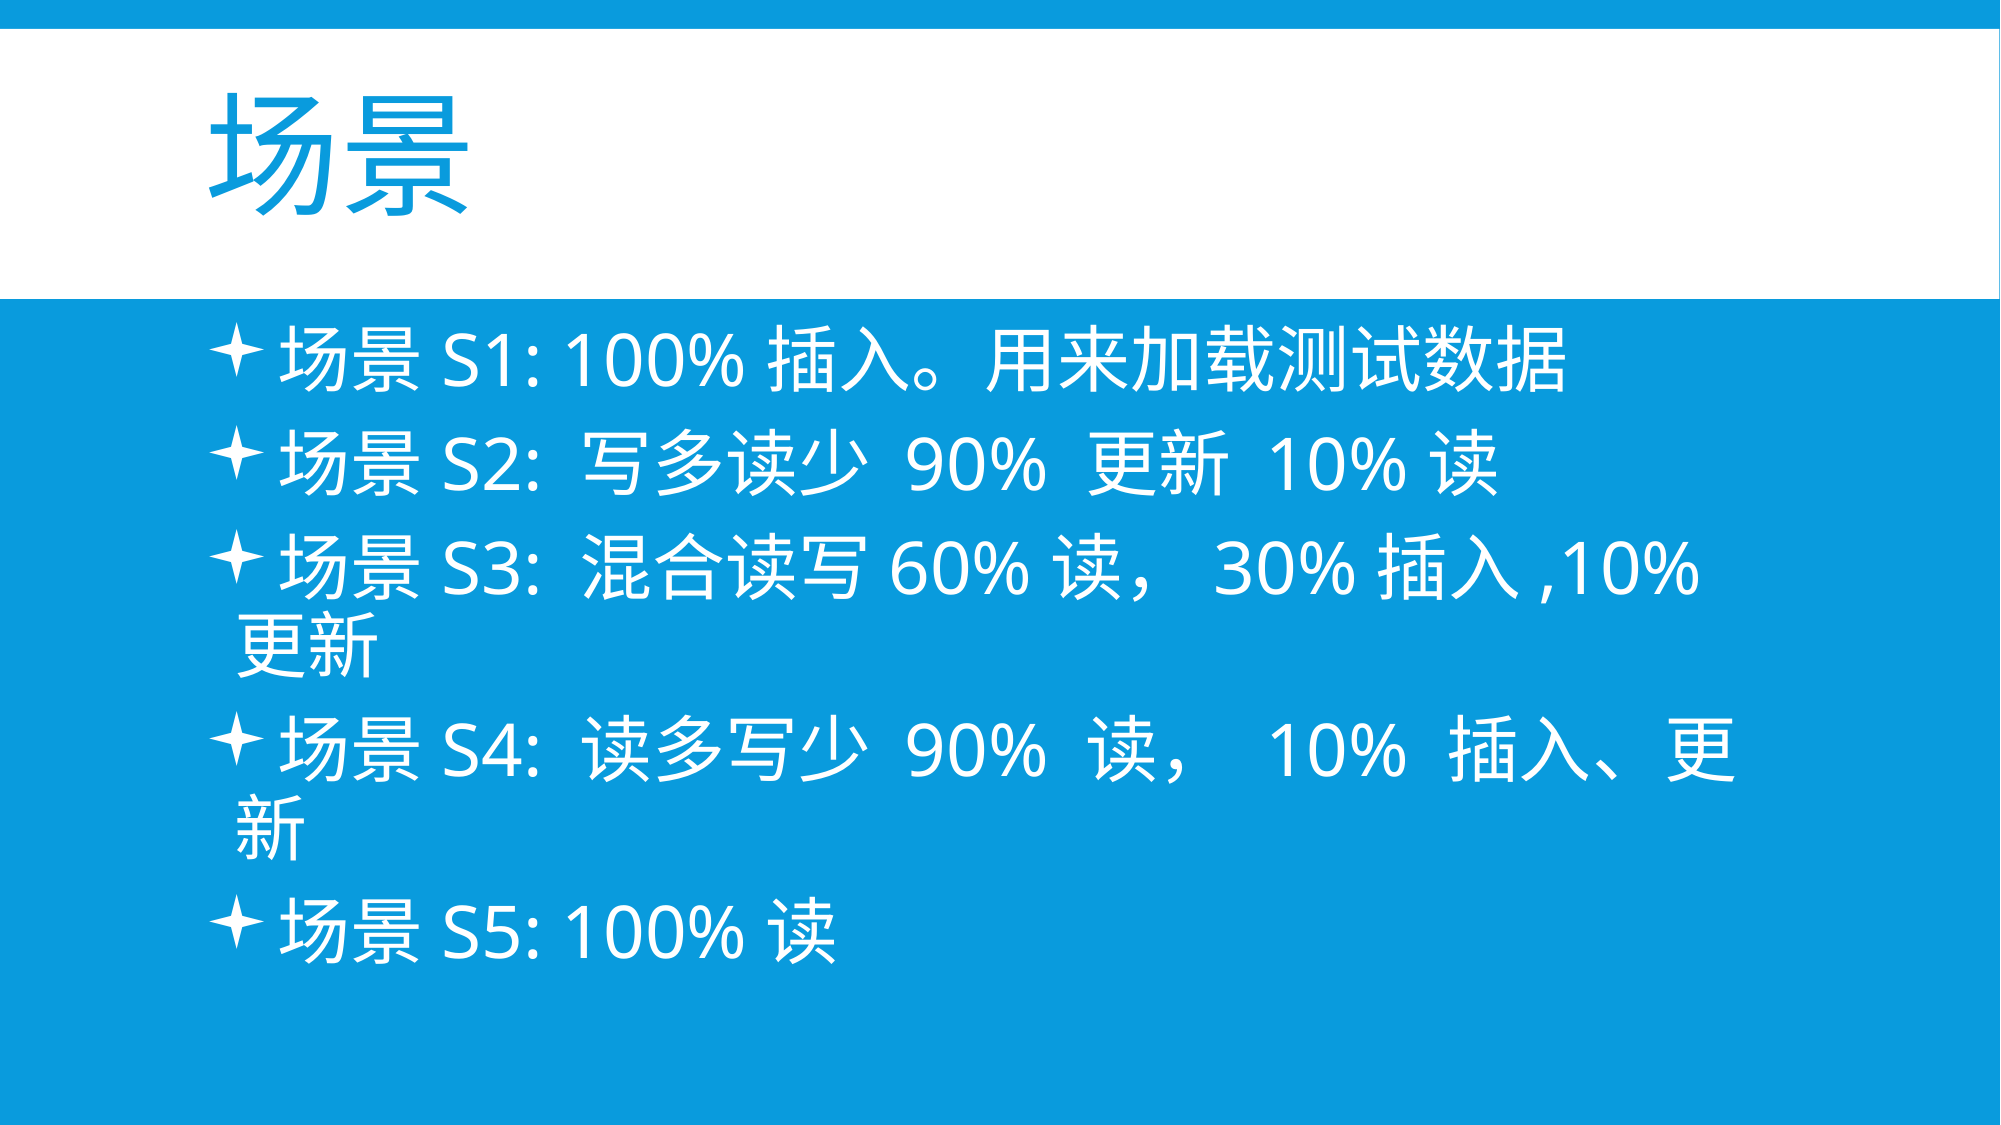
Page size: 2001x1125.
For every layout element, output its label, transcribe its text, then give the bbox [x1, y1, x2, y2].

title 场景 [196, 39, 1803, 289]
list 场景S1: 100%插入。用来加载测试数据 场景S2: 写多读少 90% 更新 10%读 场景S3: 混合读写60%读，30%插入,10% 更新 场景S4: 读多写少 90% 读， 10% 插入、更新 场景S5: 100%读 [196, 299, 1803, 999]
